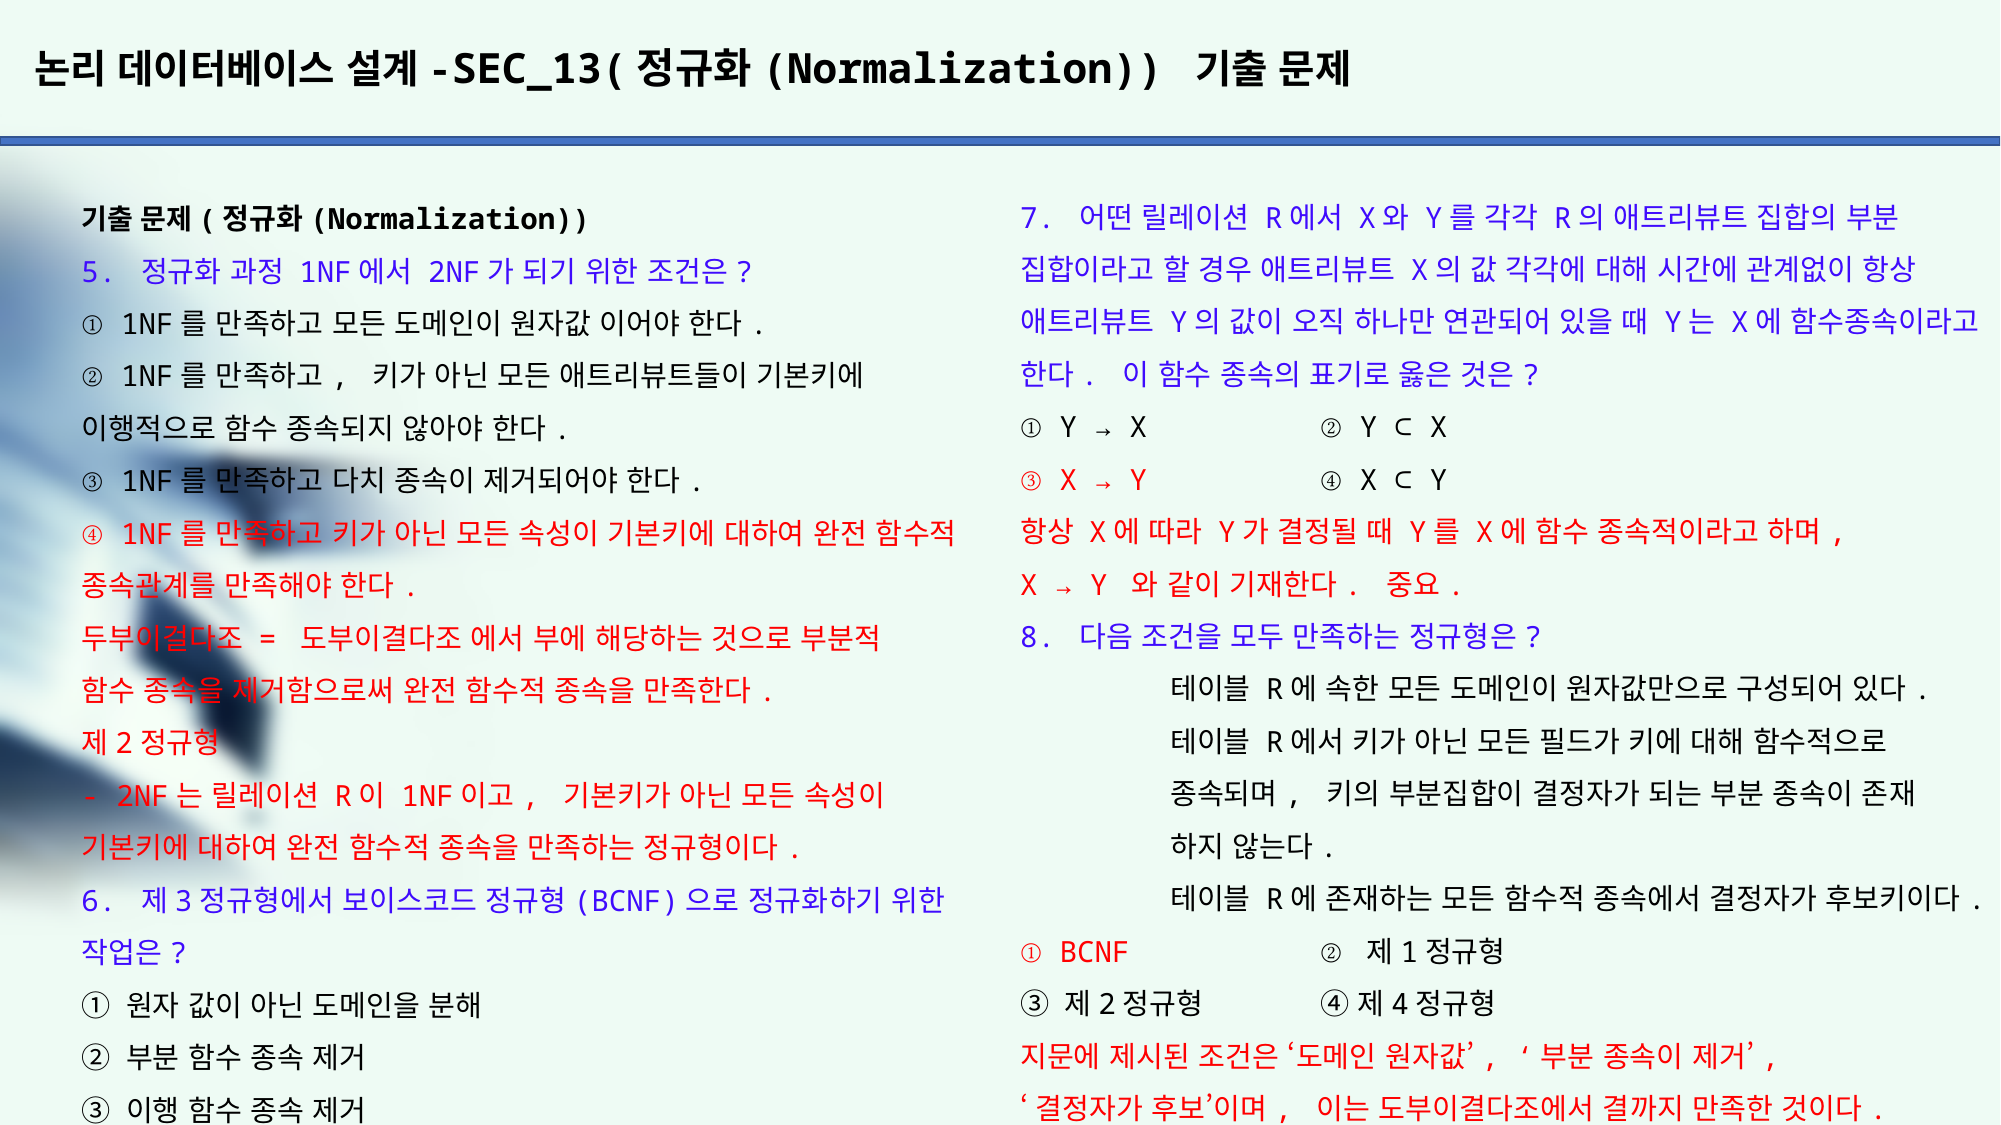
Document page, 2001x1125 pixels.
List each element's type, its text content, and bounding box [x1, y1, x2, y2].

text_box 기출 문제(정규화(Normalization)) 5. 정규화 과정 1NF에서 2NF가 되기 위한 조건은? ① 1NF를 만족하고 모든 도메인이 원자값 이어야 한다. ② 1NF를 만족하고, 키가 아닌 모든 애트리뷰트들이 기본키에 이행적으로 함수 종속되지 않아야 한다. ③ 1NF를 만족하고 다치 종속이 제거되어야 한다. ④ 1NF를 만족하고 키가 아닌 모든 속성이 기본키에 대하여 완전 함수적 종속관계를 만족해야 한다. 두부이걸다조 = 도부이결다조 에서 부에 해당하는 것으로 부분적 함수 종속을 제거함으로써 완전 함수적 종속을 만족한다. 제2정규형 - 2NF는 릴레이션 R이 1NF이고, 기본키가 아닌 모든 속성이 기본키에 대하여 완전 함수적 종속을 만족하는 정규형이다. 6. 제3정규형에서 보이스코드 정규형(BCNF)으로 정규화하기 위한 작업은? ① 원자 값이 아닌 도메인을 분해 ② 부분 함수 종속 제거 ③ 이행 함수 종속 제거 ④ 결정자가 후보키가 아닌 함수종속 제거 도부이결다조에서 결에 해당하는 것이다. BCNF(Boyce-Codd 정규형) - BCNF는 릴레이션 R에서 결정자가 모두 후보키(Candidate Key)인 정규형이다. -> 3NF에서 후보키가 여러 개 존재하고 서로 중첩되는 경우 에 적용하는, 강한 제3정규형이라고도 한다. -> 모든 BCNF가 종속성을 보존하는 것은 아니다. -> BCNF의 제약 조건 ① 키가 아닌 모든 속성은 각 키에 대하여 완전 종속 해야 한다. ② 키가 아닌 모든 속성은 그 자신이 부분적으로 들어가 있지 않은 모든 키에 대하여 완전 종속해야 한다. ③ 어떤 속성도 키가 아닌 속성에 대해서는 완전 종속 할 수 없다. [66, 175, 1000, 1125]
text_box 7. 어떤 릴레이션 R에서 X와 Y를 각각 R의 애트리뷰트 집합의 부분 집합이라고 할 경우 애트리뷰트 X의 값 각각에 대해 시간에 관계없이 항상 애트리뷰트 Y의 값이 오직 하나만 연관되어 있을 때 Y는 X에 함수종속이라고 한다. 이 함수 종속의 표기로 옳은 것은? ① Y → X ② Y ⊂ X ③ X → Y ④ X ⊂ Y 항상 X에 따라 Y가 결정될 때 Y를 X에 함수 종속적이라고 하며, X → Y 와 같이 기재한다. 중요. 8. 다음 조건을 모두 만족하는 정규형은? 테이블 R에 속한 모든 도메인이 원자값만으로 구성되어 있다. 테이블 R에서 키가 아닌 모든 필드가 키에 대해 함수적으로 종속되며, 키의 부분집합이 결정자가 되는 부분 종속이 존재 하지 않는다. 테이블 R에 존재하는 모든 함수적 종속에서 결정자가 후보키이다. ① BCNF ② 제1정규형 ③ 제2정규형 ④ 제4정규형 지문에 제시된 조건은 ‘도메인 원자값’, ‘부분 종속이 제거’, ‘결정자가 후보’이며, 이는 도부이결다조에서 결까지 만족한 것이다. 결정자/종속자 : 결정자(Determinant)는 속성 간의 종속성을 규명할 때, 기준이 되는 값이고, 종속자(Dependent)는 결정자의 값에 의해서 정해지는 값을 의미한다. [1005, 174, 2000, 1125]
picture [0, 146, 2000, 1125]
title 논리 데이터베이스 설계-SEC_13(정규화(Normalization)) 기출 문제 [19, 14, 1993, 126]
picture [0, 0, 2000, 136]
